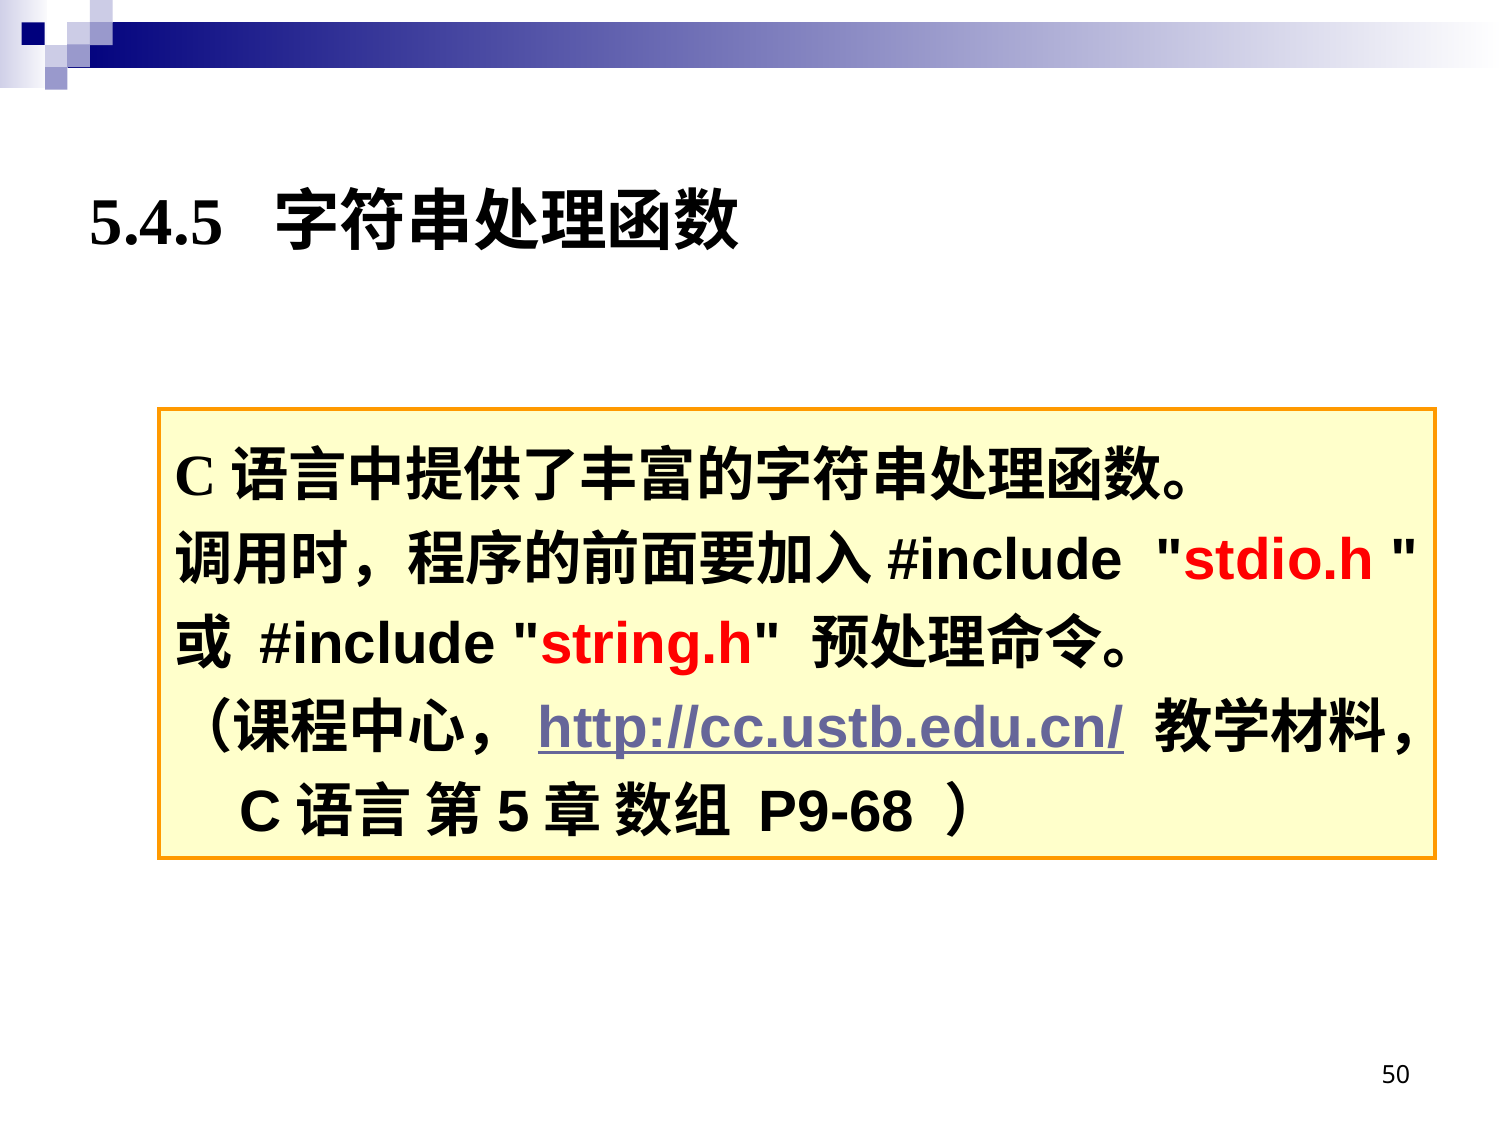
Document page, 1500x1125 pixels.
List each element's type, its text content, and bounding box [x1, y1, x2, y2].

text_box C语言中提供了丰富的字符串处理函数。 调用时，程序的前面要加入#include "stdio.h " 或 #include "string.h" 预处理命令。 （课程中心，http://cc.ustb.edu.cn/ 教学材料， C语言 第5章 数组 P9-68 ） [159, 408, 1436, 858]
text_box 50 [1328, 1024, 1425, 1100]
text_box 5.4.5 字符串处理函数 [74, 170, 1338, 265]
